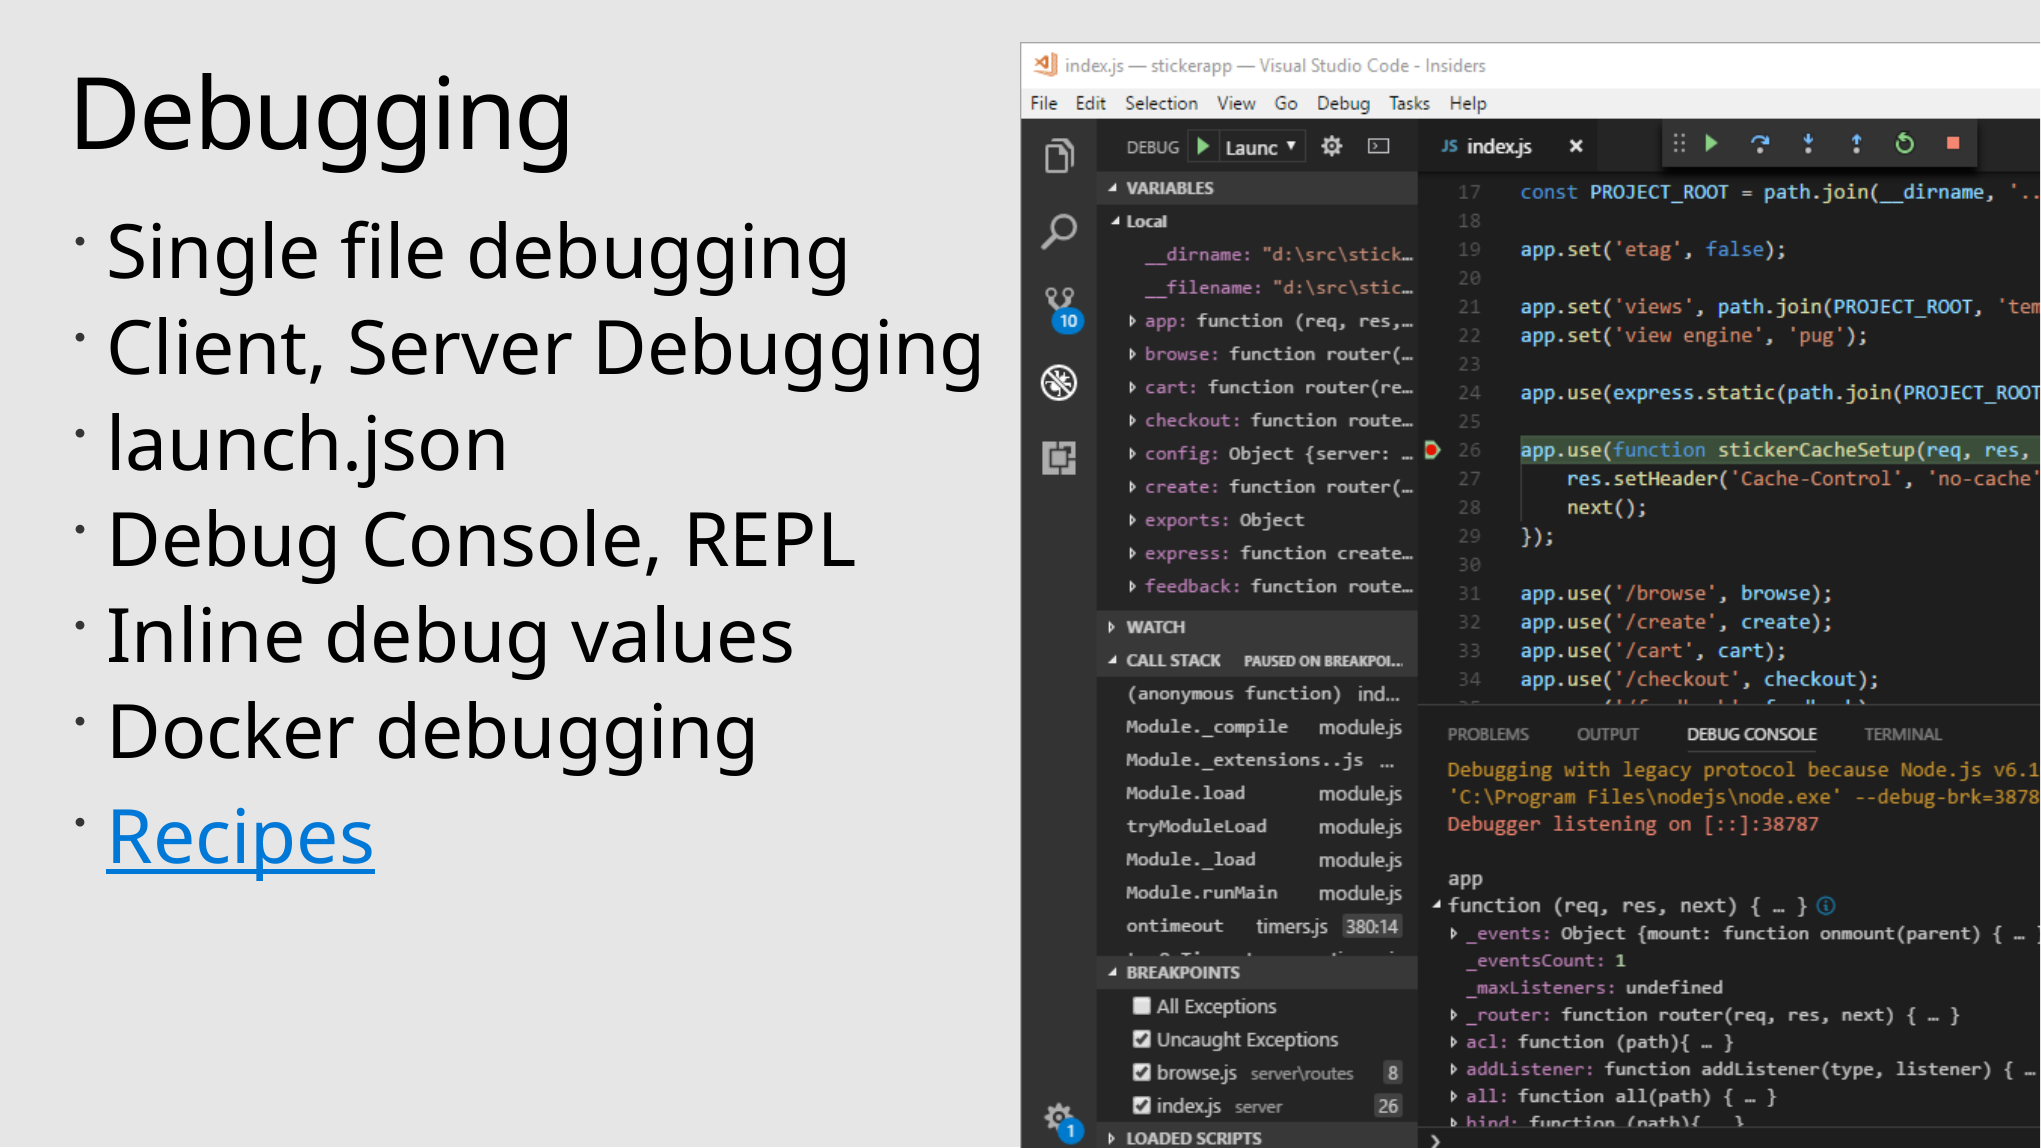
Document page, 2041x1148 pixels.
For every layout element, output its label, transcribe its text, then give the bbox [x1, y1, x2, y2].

picture [1019, 42, 2041, 1148]
list Single file debugging Client, Server Debugging launch.json Debug Console, REPL Inline debug values Docker debugging Recipes [45, 198, 1019, 913]
title Debugging [45, 48, 1019, 198]
